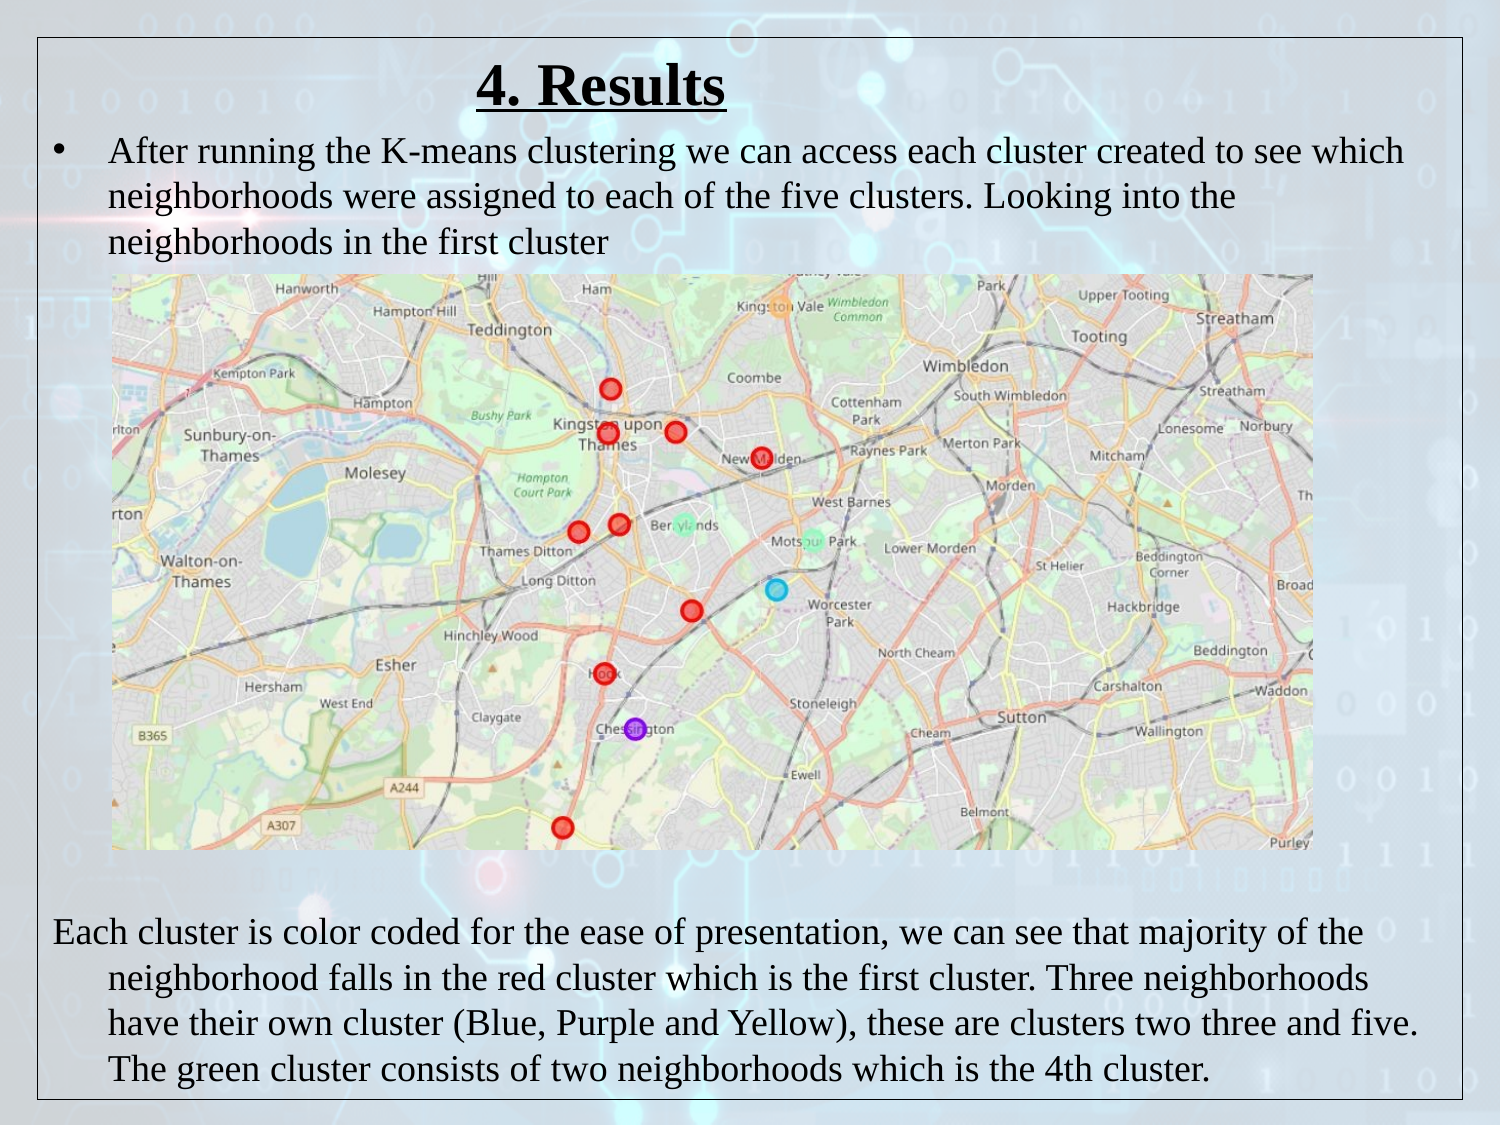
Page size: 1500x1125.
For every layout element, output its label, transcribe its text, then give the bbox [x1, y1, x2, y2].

picture [112, 274, 1313, 851]
list 4. Results After running the K-means clustering we can access each cluster created to see which neighborhoods were assigned to each of the five clusters. Looking into the neighborhoods in the first cluster Each cluster is color coded for the ease of presentation, we can see that majority of the neighborhood falls in the red cluster which is the first cluster. Three neighborhoods have their own cluster (Blue, Purple and Yellow), these are clusters two three and five. The green cluster consists of two neighborhoods which is the 4th cluster. [37, 37, 1463, 1100]
